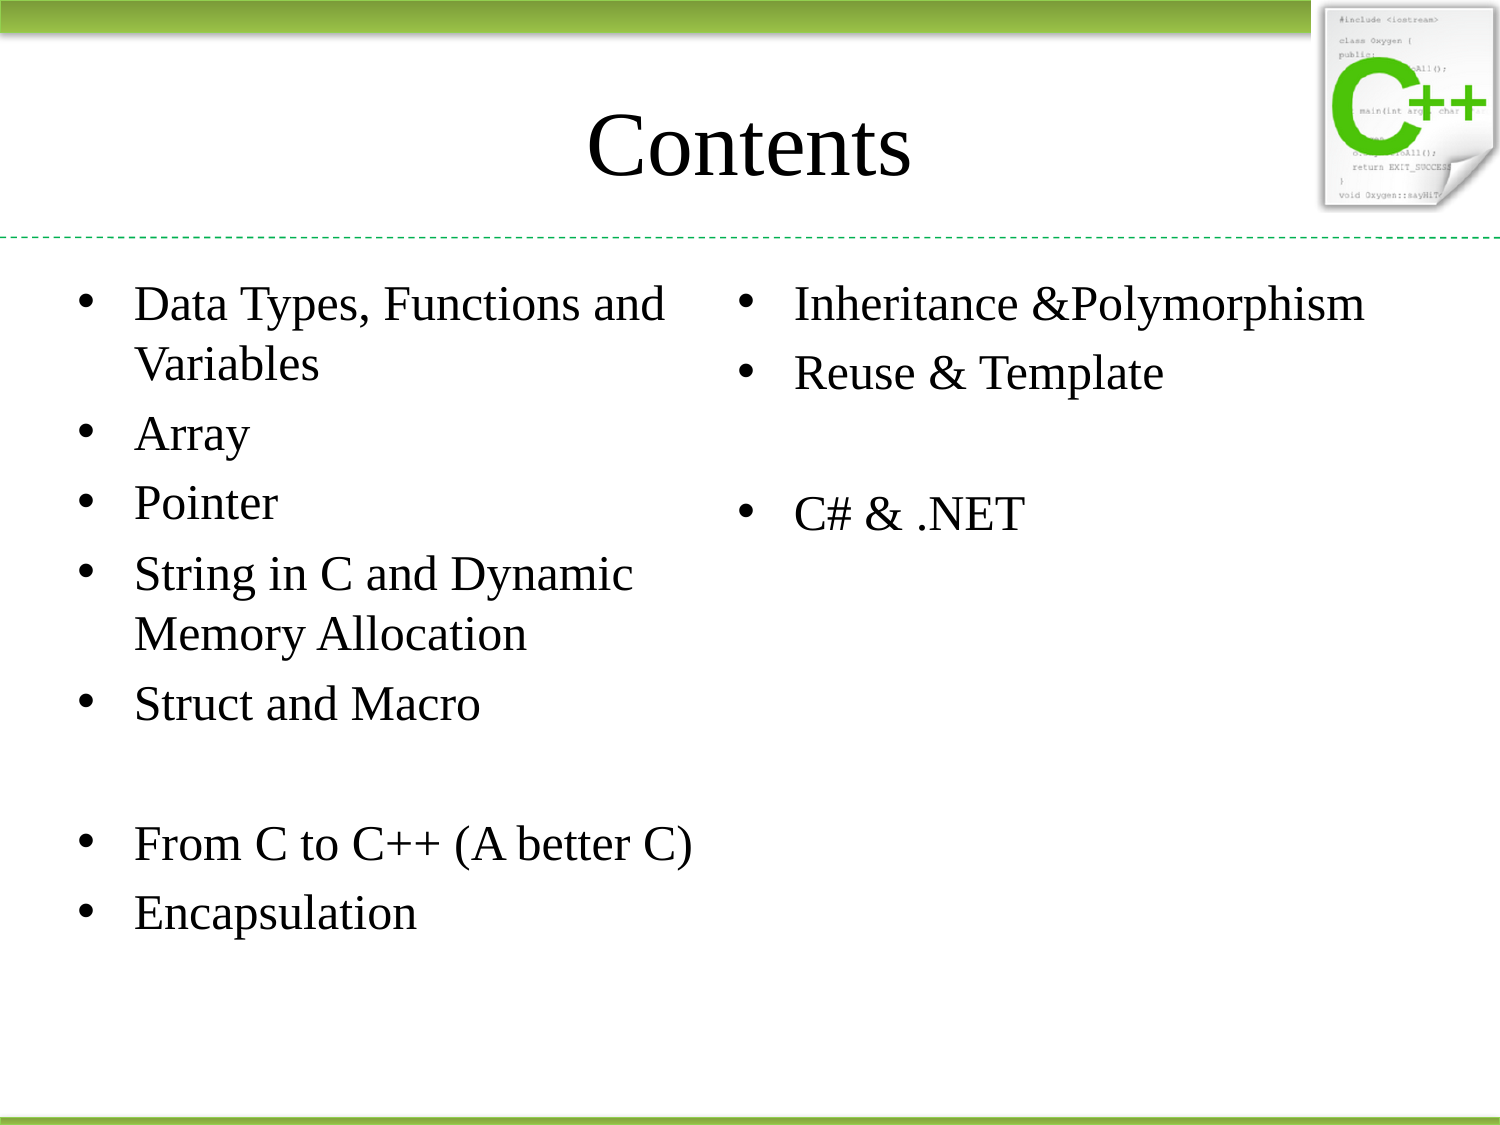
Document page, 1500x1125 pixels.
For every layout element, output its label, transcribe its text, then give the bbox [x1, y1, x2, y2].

title Contents [74, 44, 1426, 233]
list Data Types, Functions and Variables Array Pointer String in C and Dynamic Memory Allocation Struct and Macro From C to C++ (A better C) Encapsulation Inheritance &Polymorphism Reuse & Template C# & .NET [62, 262, 1413, 1006]
picture [1311, 0, 1500, 213]
